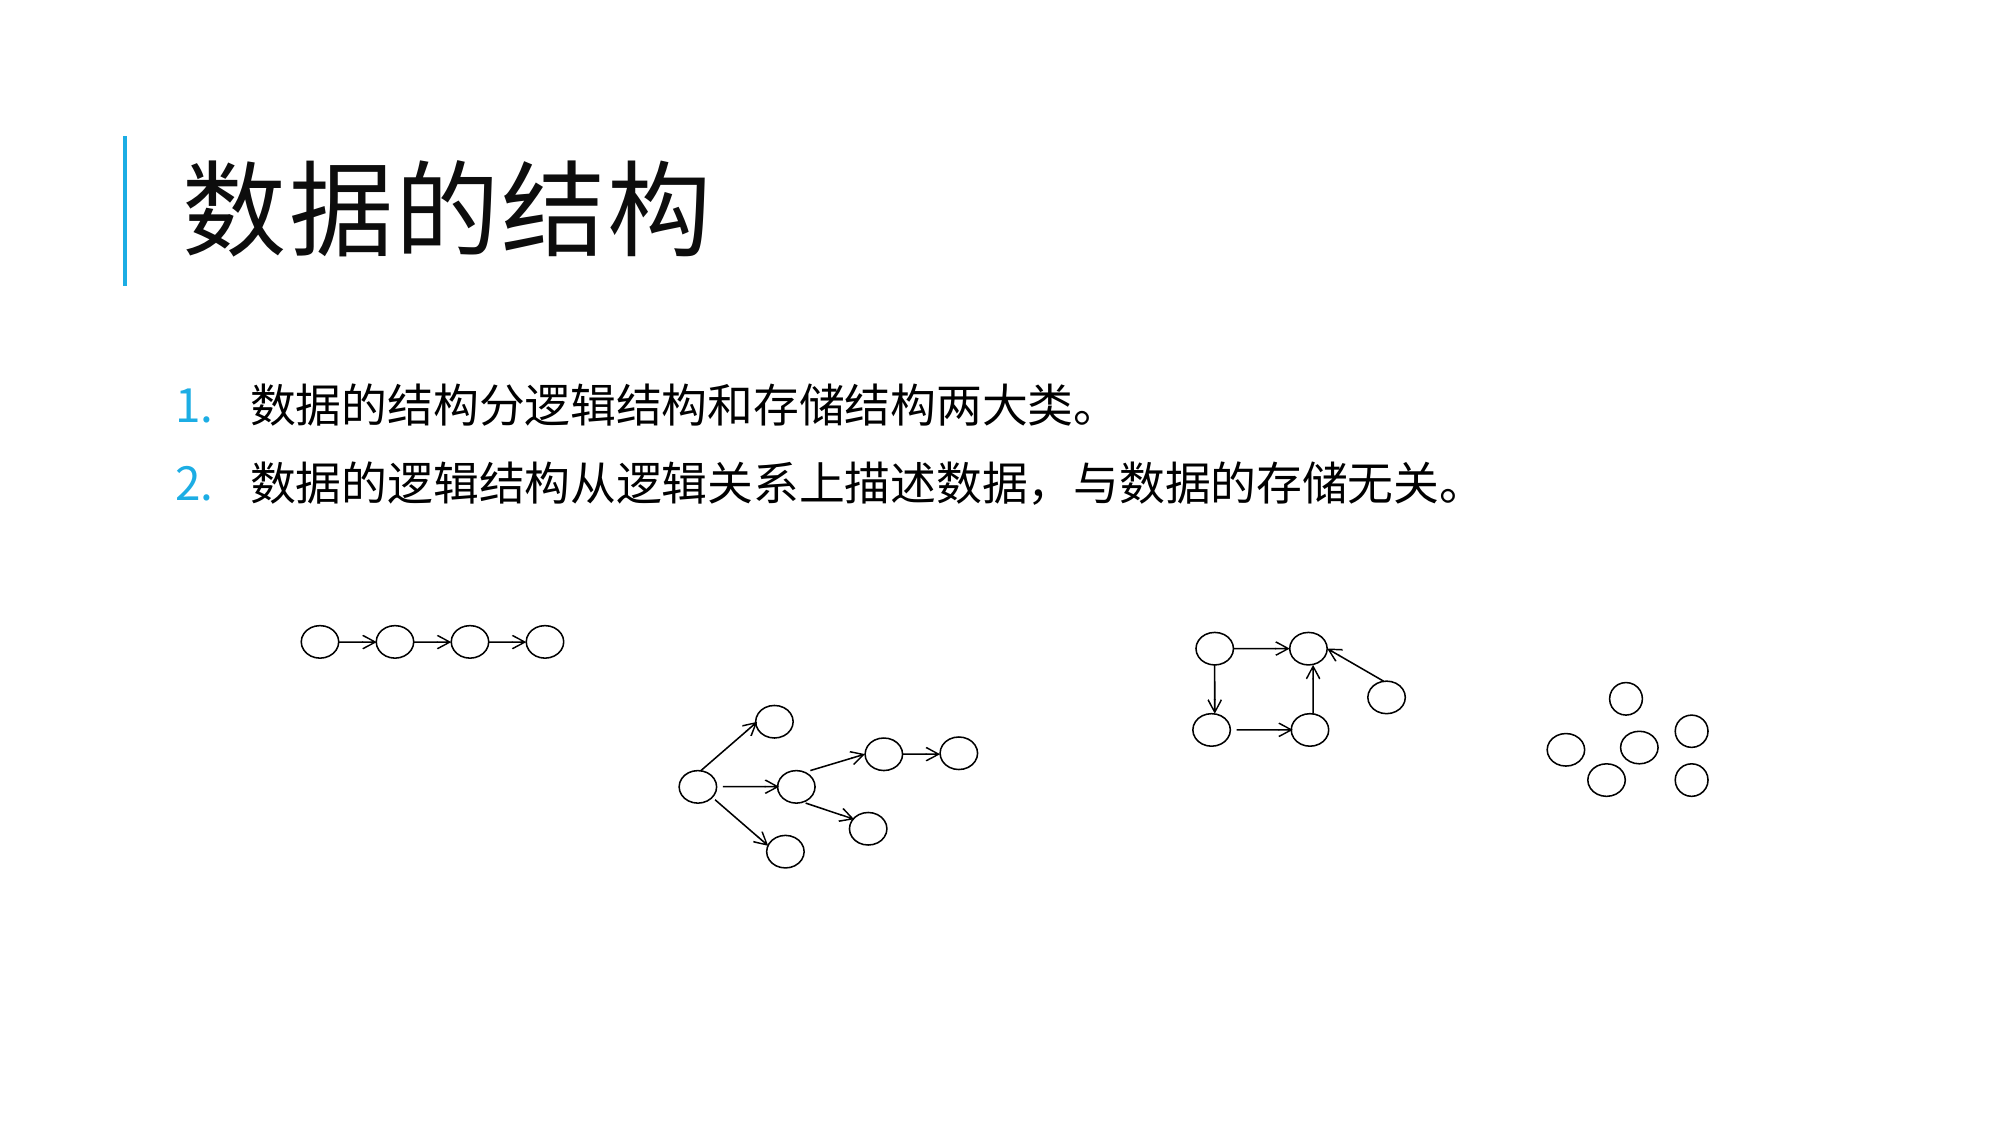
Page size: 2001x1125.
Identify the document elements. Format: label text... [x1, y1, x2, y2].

list 数据的结构分逻辑结构和存储结构两大类。 数据的逻辑结构从逻辑关系上描述数据，与数据的存储无关。 [168, 375, 1763, 1035]
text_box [678, 705, 978, 869]
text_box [1546, 682, 1709, 797]
title 数据的结构 [168, 96, 1763, 342]
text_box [1192, 632, 1406, 747]
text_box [300, 625, 564, 659]
